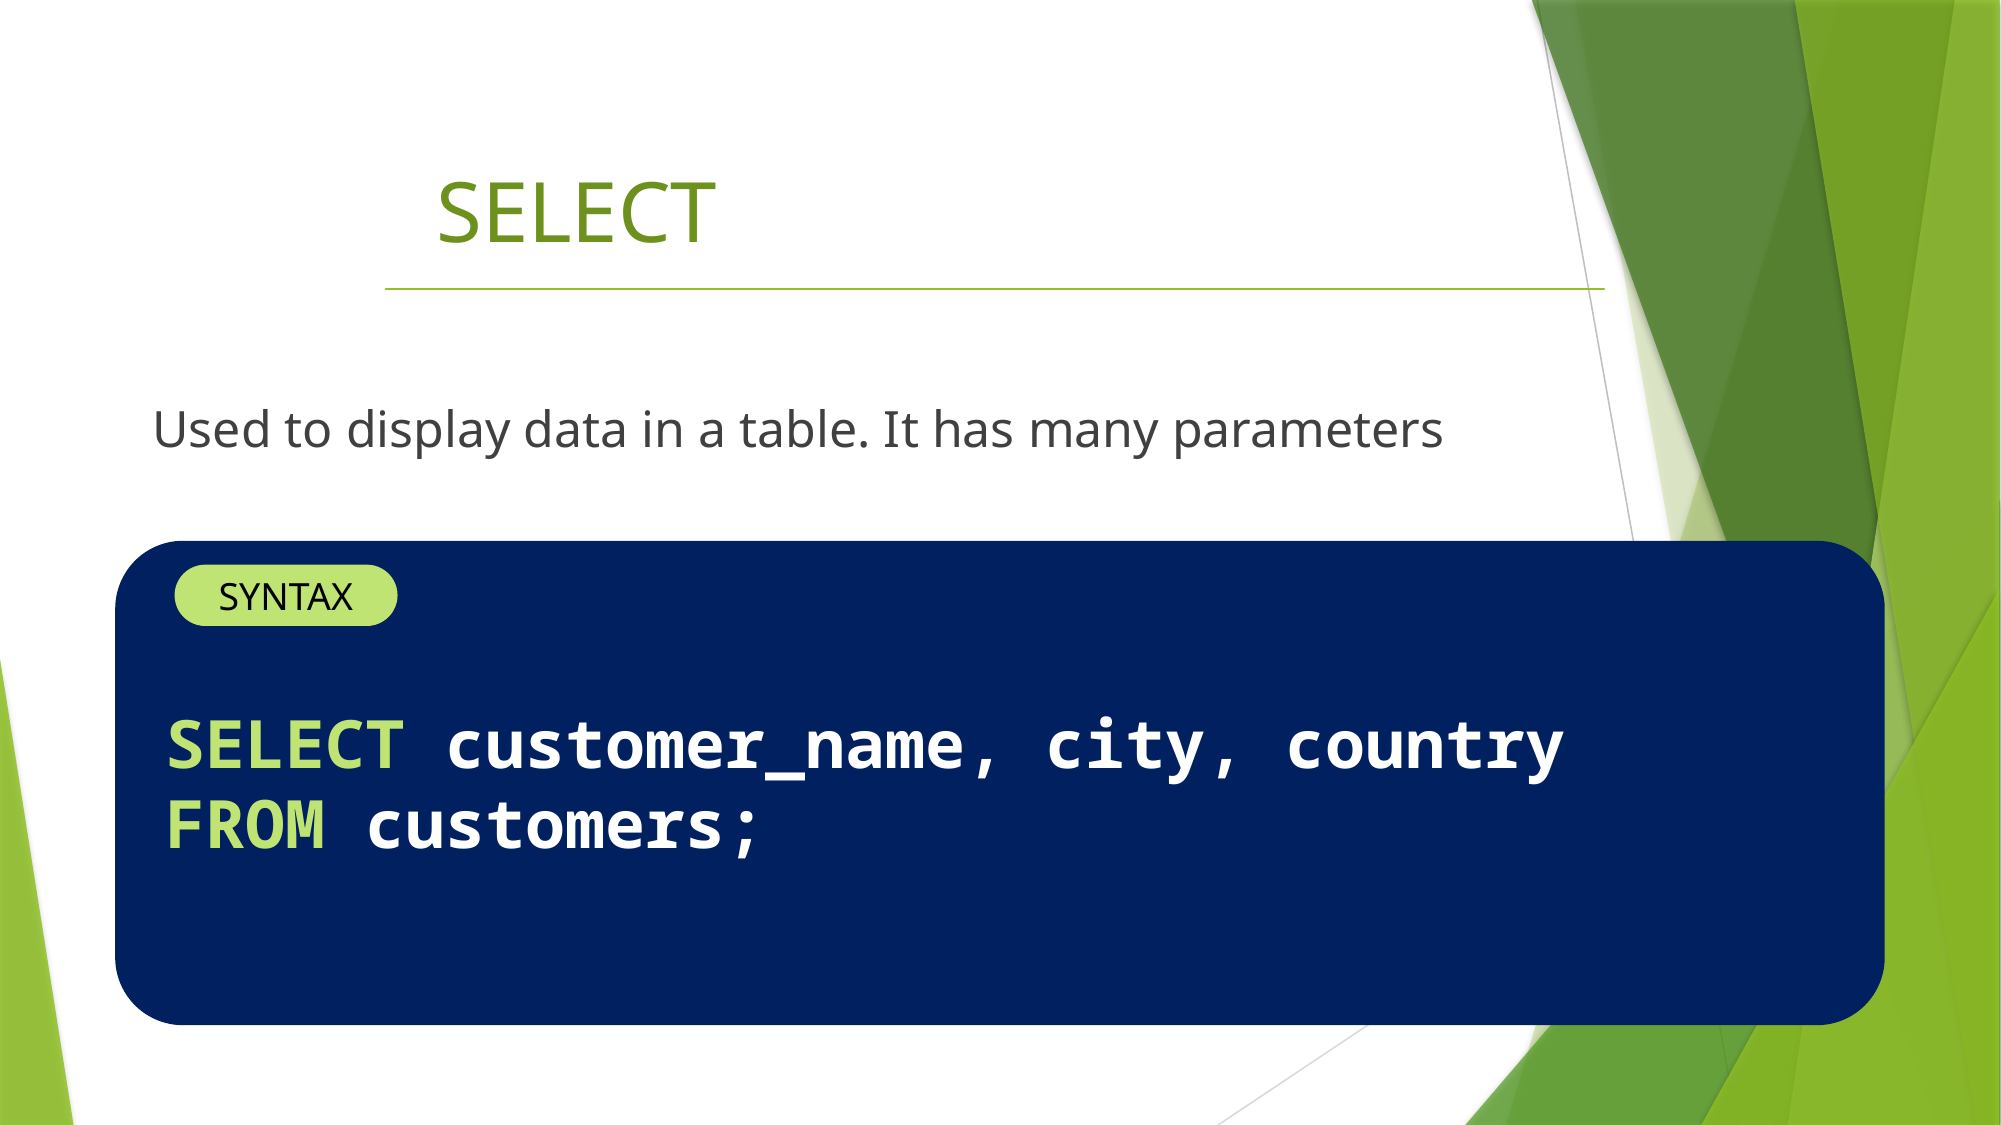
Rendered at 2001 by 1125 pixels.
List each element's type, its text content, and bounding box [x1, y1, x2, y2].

text_box SELECT [377, 165, 1615, 254]
text_box [113, 539, 1887, 1027]
list Used to display data in a table. It has many parameters [137, 389, 1863, 514]
text_box SYNTAX [174, 564, 398, 626]
text_box SELECT customer_name, city, country FROM customers; [150, 694, 1739, 870]
